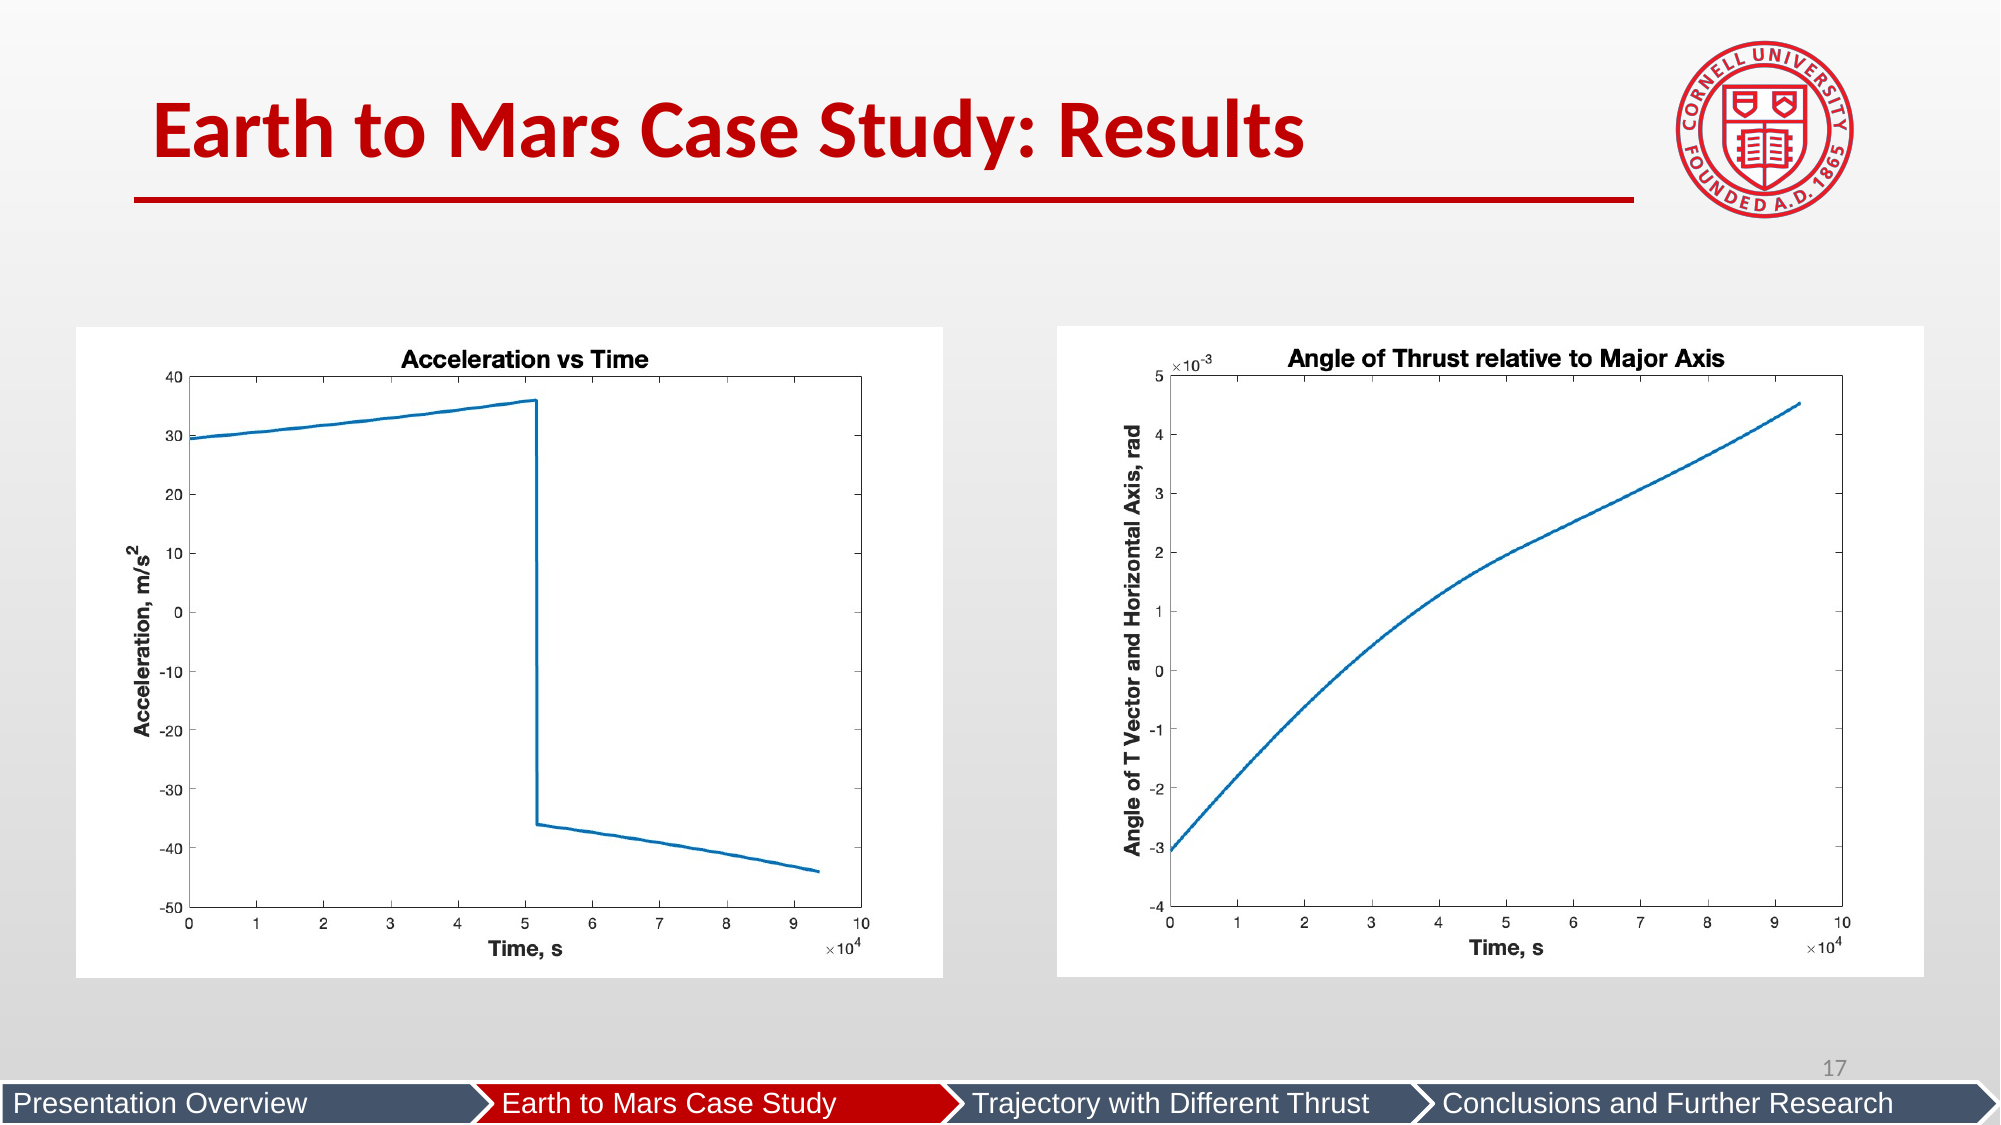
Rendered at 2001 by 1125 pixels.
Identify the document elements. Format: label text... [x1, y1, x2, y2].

picture [1663, 37, 1867, 224]
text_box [0, 1081, 2000, 1125]
slide_number 17 [1412, 1036, 1863, 1079]
picture [1056, 326, 1924, 977]
picture [76, 327, 944, 978]
title Earth to Mars Case Study: Results [137, 59, 1658, 201]
